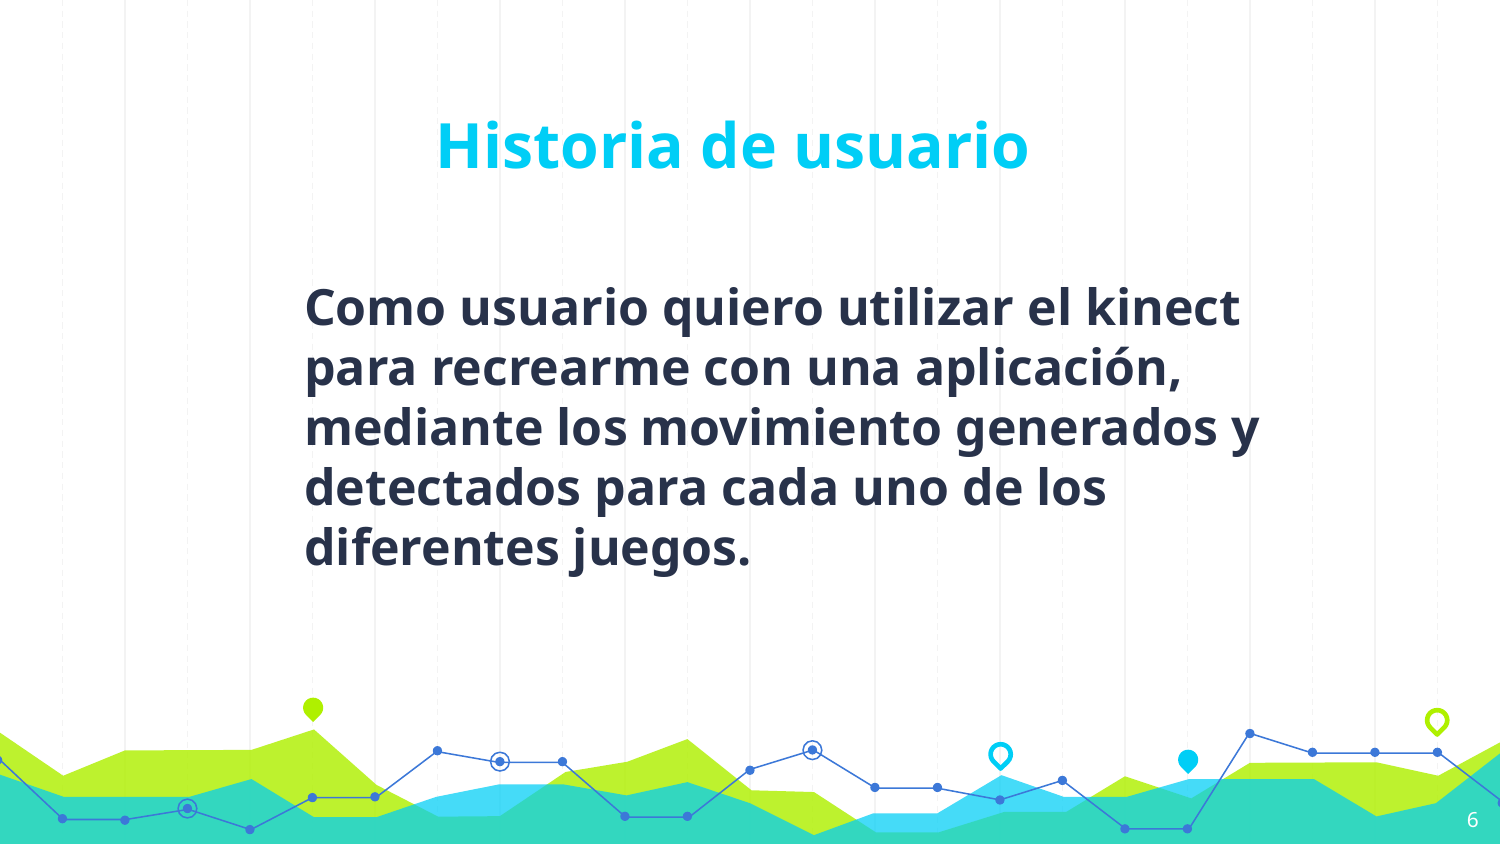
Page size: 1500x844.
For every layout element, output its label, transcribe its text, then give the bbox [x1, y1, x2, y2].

list Como usuario quiero utilizar el kinect para recrearme con una aplicación, mediante los movimiento generados y detectados para cada uno de los diferentes juegos. [214, 260, 1277, 576]
title Historia de usuario [159, 79, 1308, 197]
slide_number ‹#› [1403, 791, 1494, 844]
